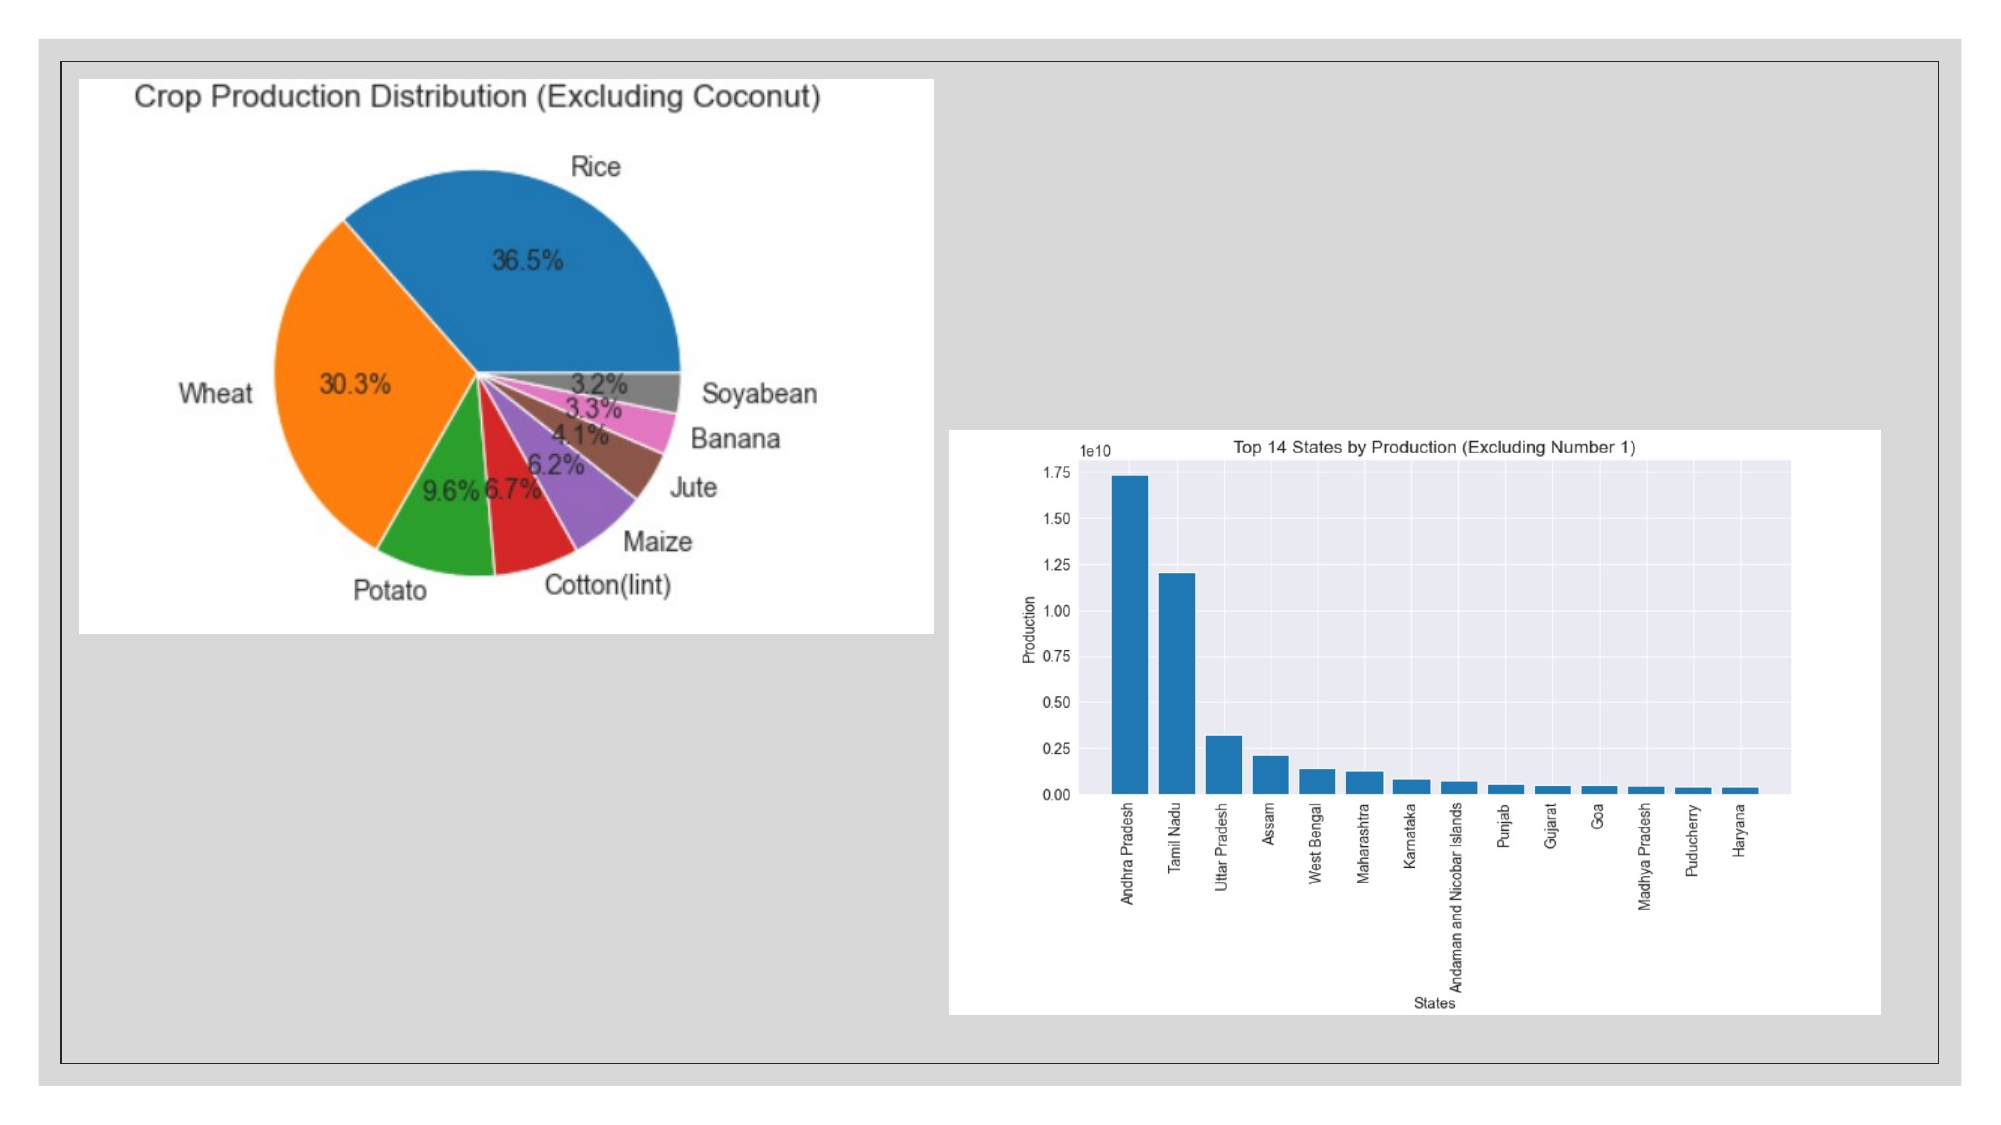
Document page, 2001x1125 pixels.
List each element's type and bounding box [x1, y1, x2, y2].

picture [949, 430, 1881, 1015]
picture [79, 79, 934, 634]
